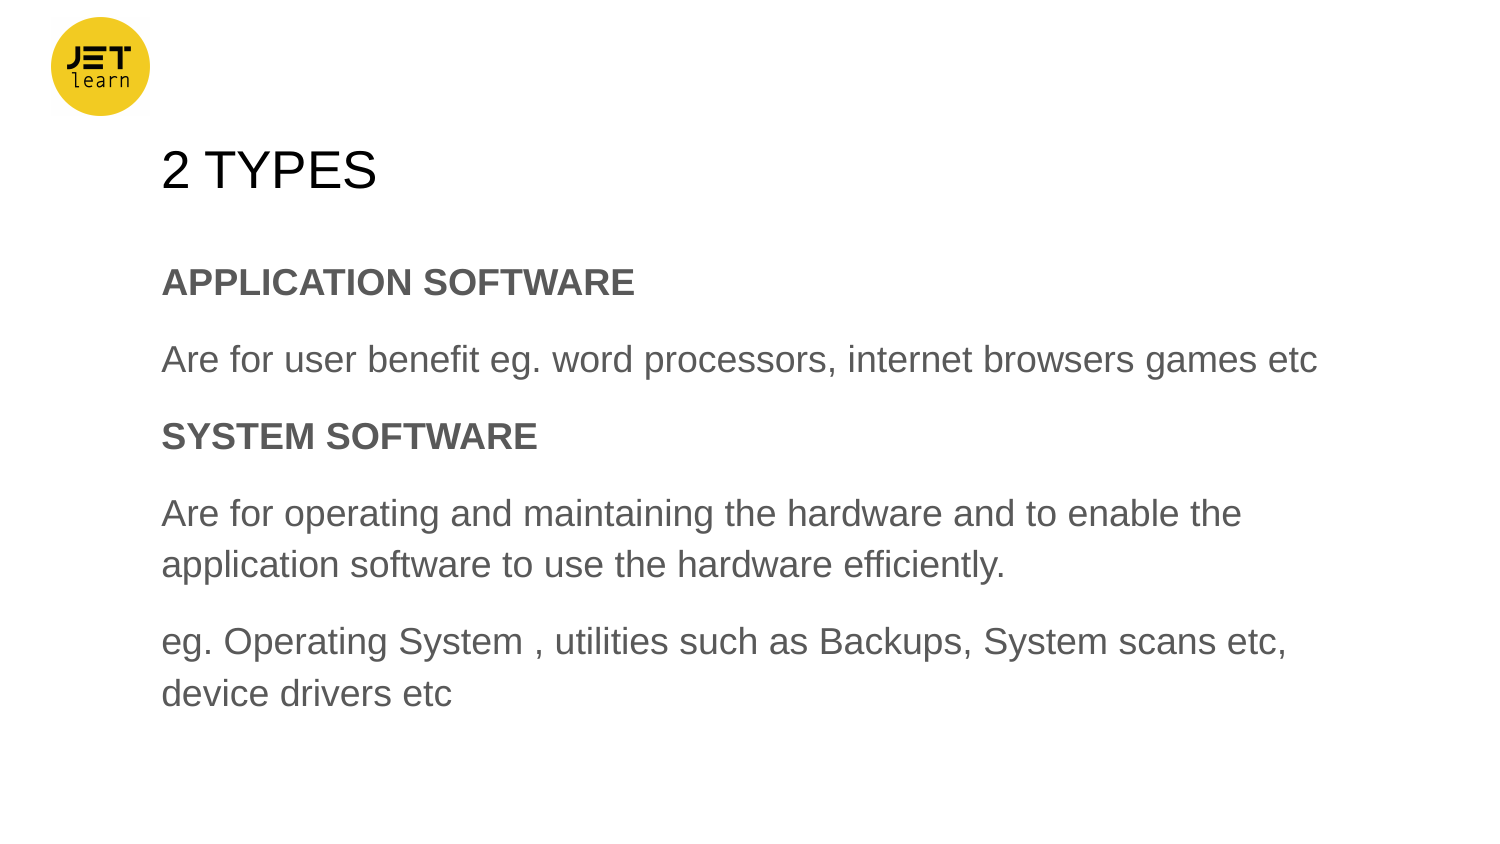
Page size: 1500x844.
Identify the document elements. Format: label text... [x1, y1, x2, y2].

picture [51, 17, 150, 116]
list APPLICATION SOFTWARE Are for user benefit eg. word processors, internet browsers games etc SYSTEM SOFTWARE Are for operating and maintaining the hardware and to enable the application software to use the hardware efficiently. eg. Operating System , utilities such as Backups, System scans etc, device drivers etc [146, 236, 1361, 798]
title 2 TYPES [146, 120, 1361, 215]
